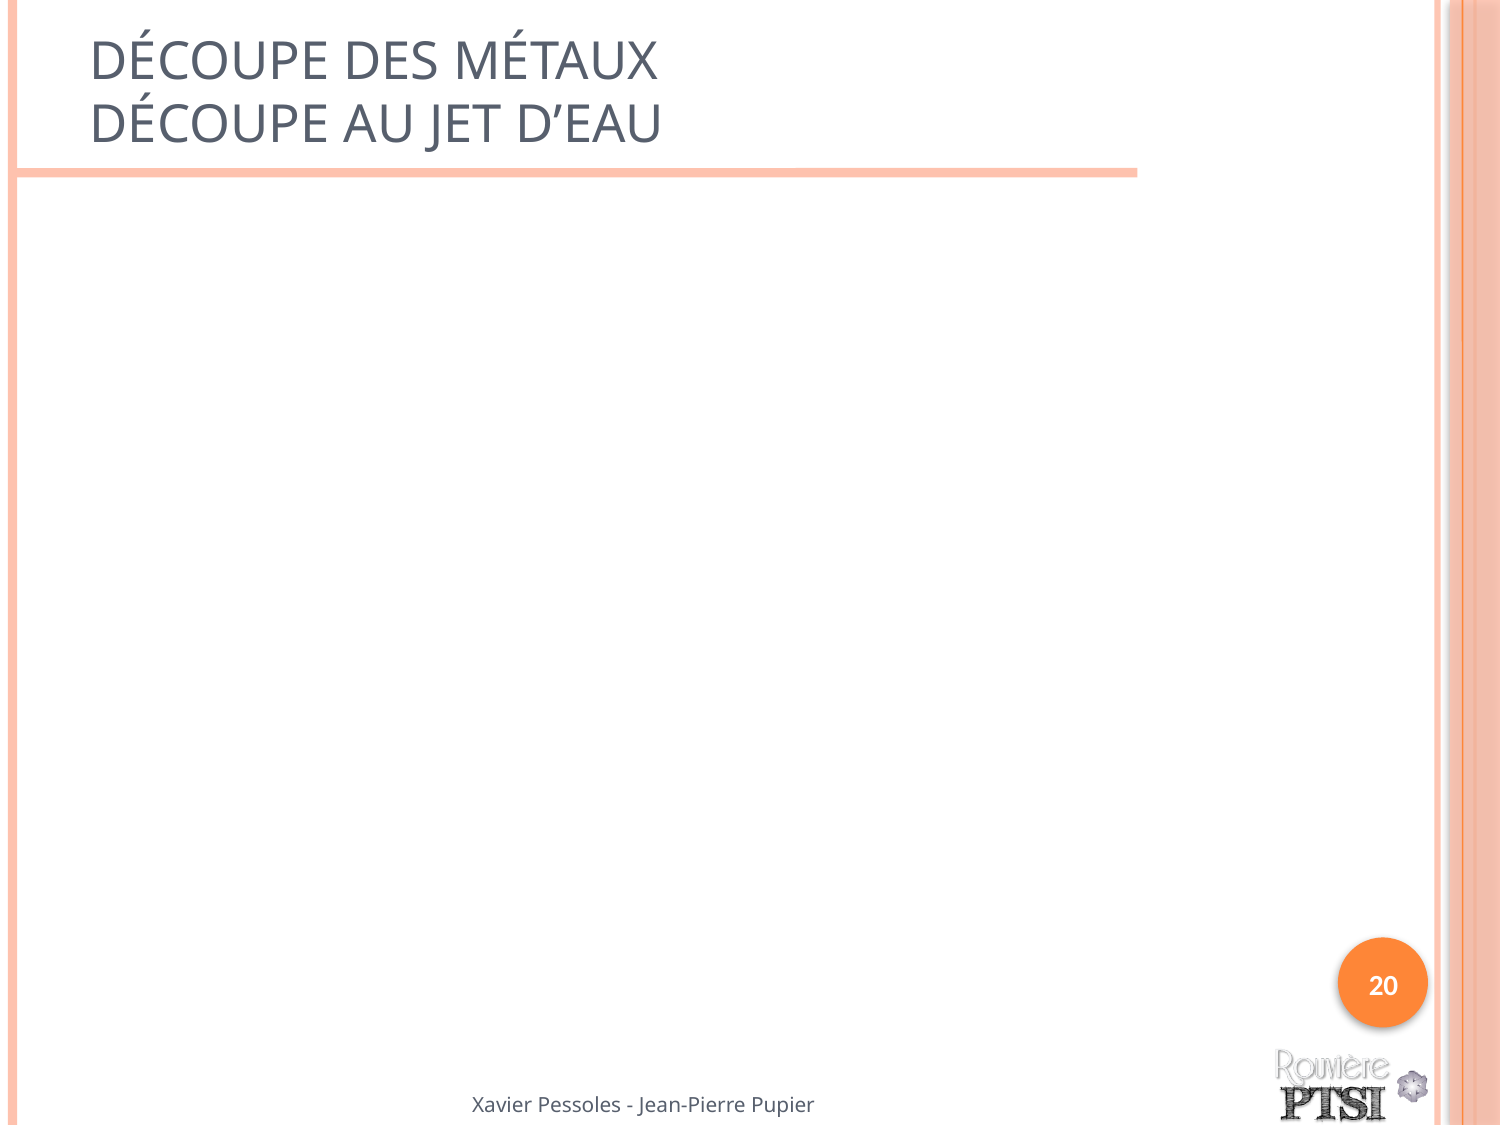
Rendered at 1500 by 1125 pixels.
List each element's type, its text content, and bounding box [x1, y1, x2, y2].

slide_number 20 [1333, 940, 1434, 1027]
picture [1274, 1048, 1428, 1125]
footer Xavier Pessoles - Jean-Pierre Pupier [12, 1086, 1275, 1125]
title Découpe des métaux Découpe au jet d’eau [75, 19, 1300, 161]
